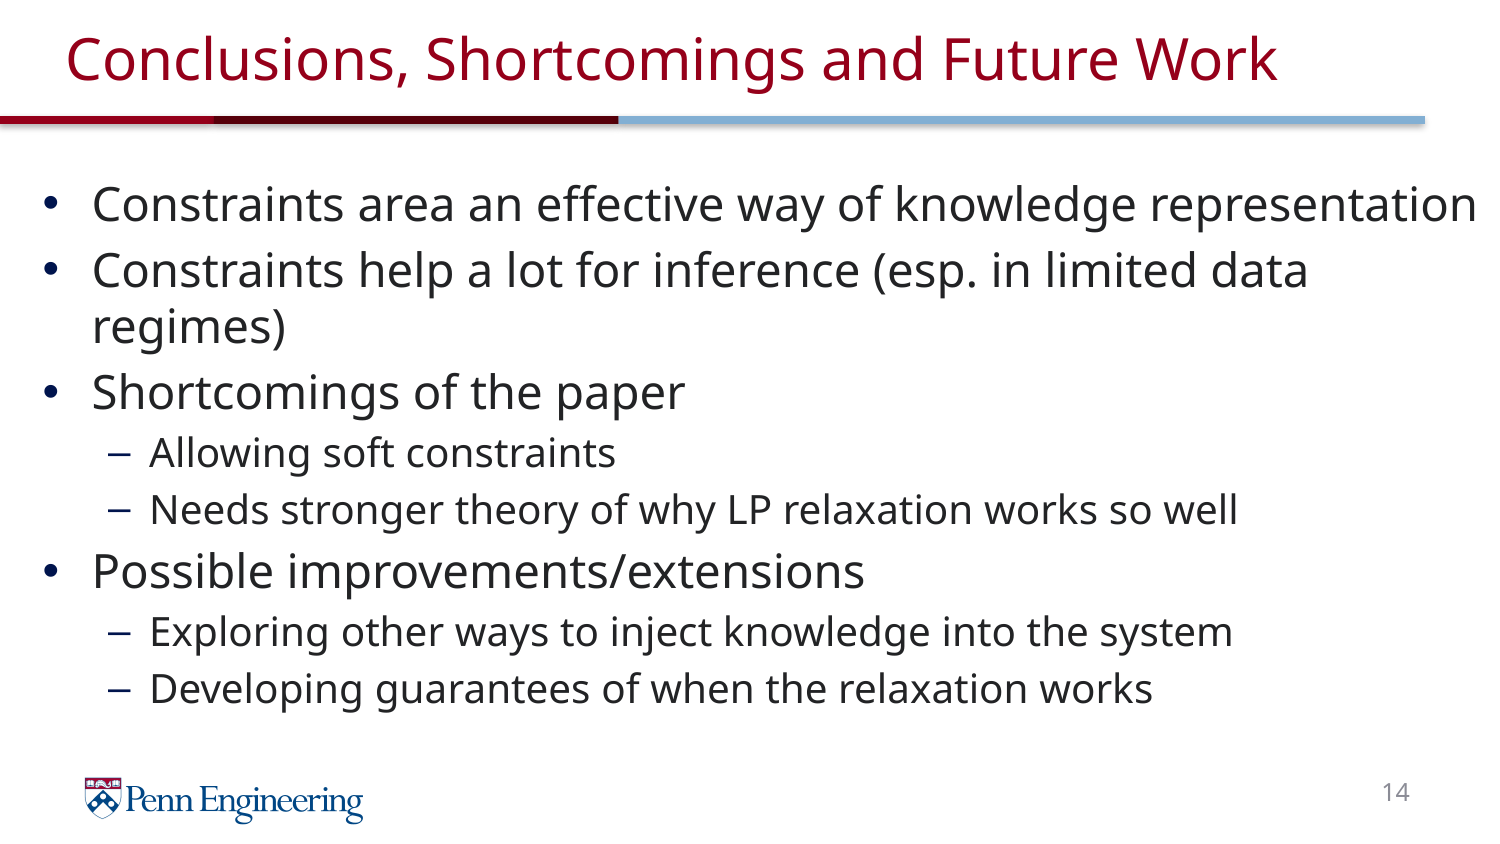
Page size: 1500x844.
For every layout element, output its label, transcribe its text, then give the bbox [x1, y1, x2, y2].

title Conclusions, Shortcomings and Future Work [50, 0, 1401, 114]
picture [75, 770, 372, 828]
slide_number 14 [1074, 770, 1425, 816]
text_box Constraints area an effective way of knowledge representation Constraints help a lot for inference (esp. in limited data regimes) Shortcomings of the paper Allowing soft constraints Needs stronger theory of why LP relaxation works so well Possible improvements/extensions Exploring other ways to inject knowledge into the system Developing guarantees of when the relaxation works [27, 166, 1500, 754]
